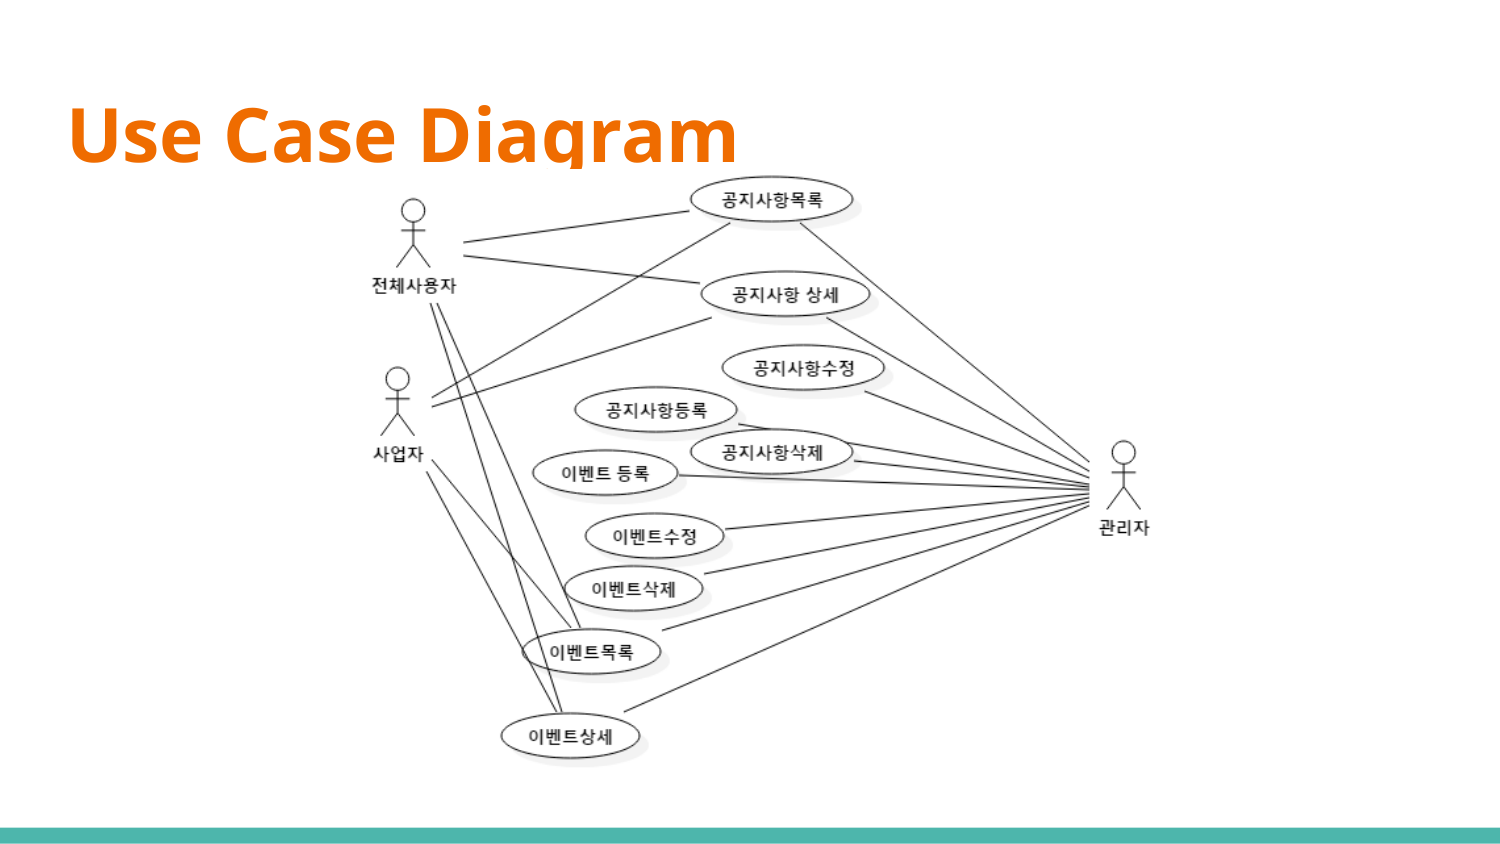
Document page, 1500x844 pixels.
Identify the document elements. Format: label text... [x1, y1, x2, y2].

picture [348, 168, 1179, 775]
title Use Case Diagram [51, 72, 1449, 189]
